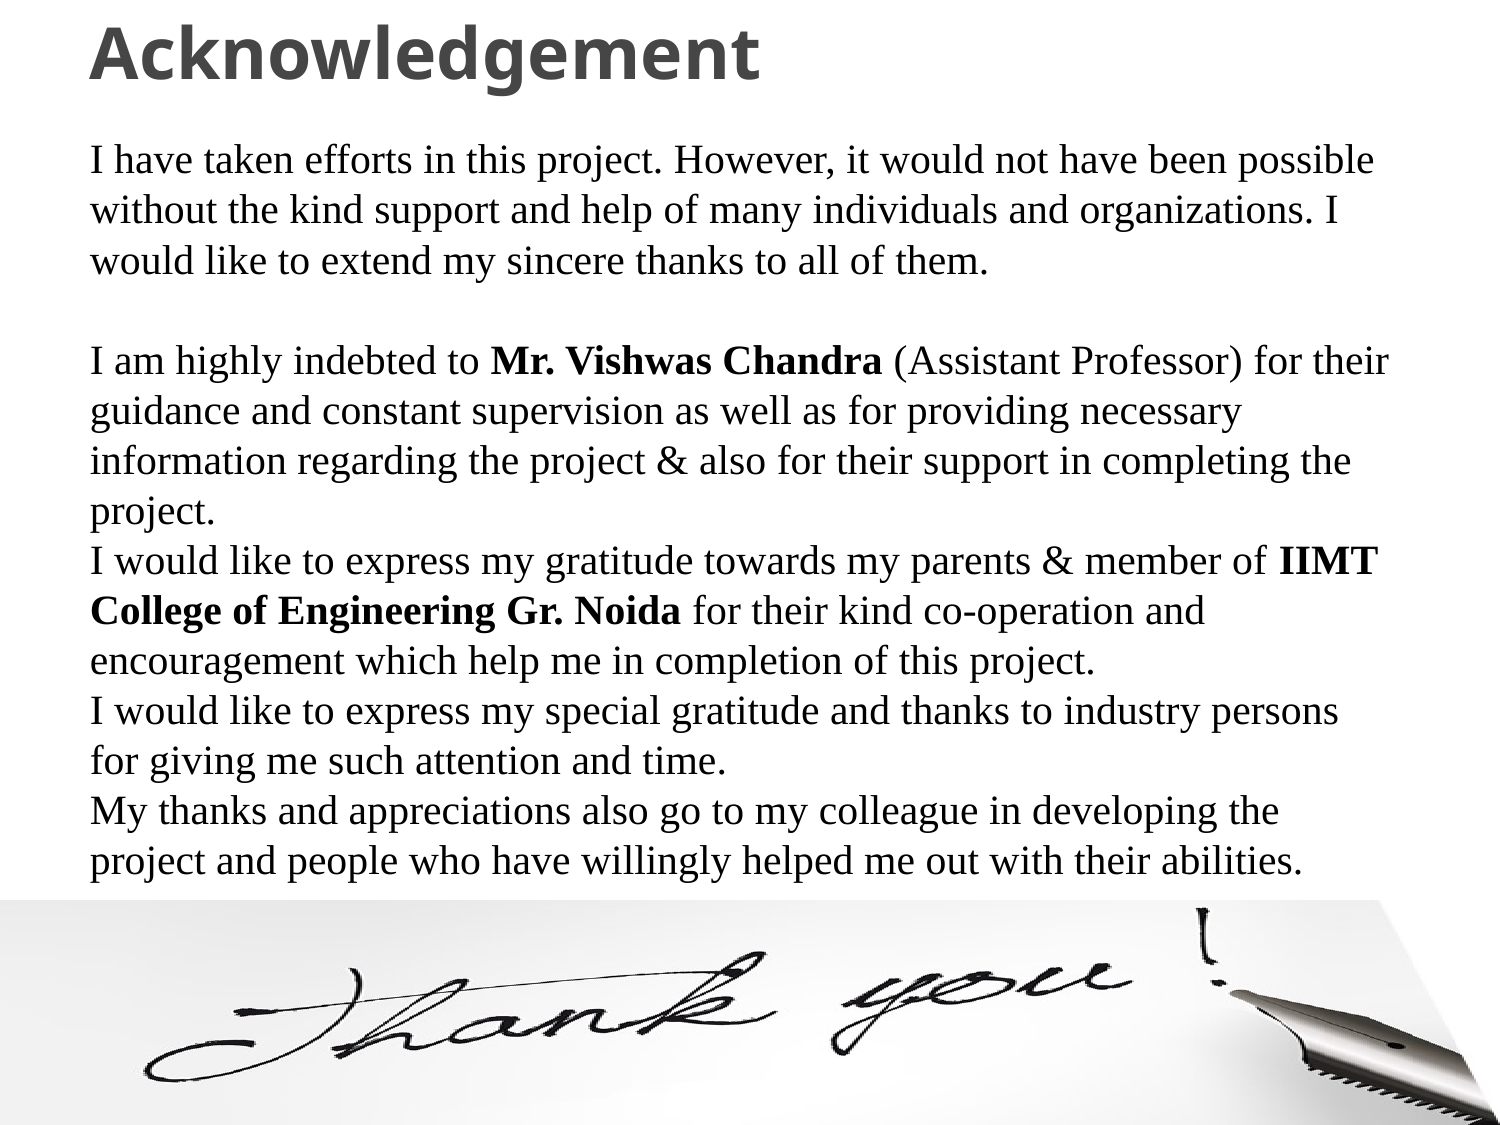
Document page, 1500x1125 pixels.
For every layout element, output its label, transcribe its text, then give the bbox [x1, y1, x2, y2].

text_box I have taken efforts in this project. However, it would not have been possible without the kind support and help of many individuals and organizations. I would like to extend my sincere thanks to all of them. I am highly indebted to Mr. Vishwas Chandra (Assistant Professor) for their guidance and constant supervision as well as for providing necessary information regarding the project & also for their support in completing the project. I would like to express my gratitude towards my parents & member of IIMT College of Engineering Gr. Noida for their kind co-operation and encouragement which help me in completion of this project. I would like to express my special gratitude and thanks to industry persons for giving me such attention and time. My thanks and appreciations also go to my colleague in developing the project and people who have willingly helped me out with their abilities. [74, 124, 1413, 899]
title Acknowledgement [75, 0, 1425, 188]
picture [0, 899, 1500, 1125]
